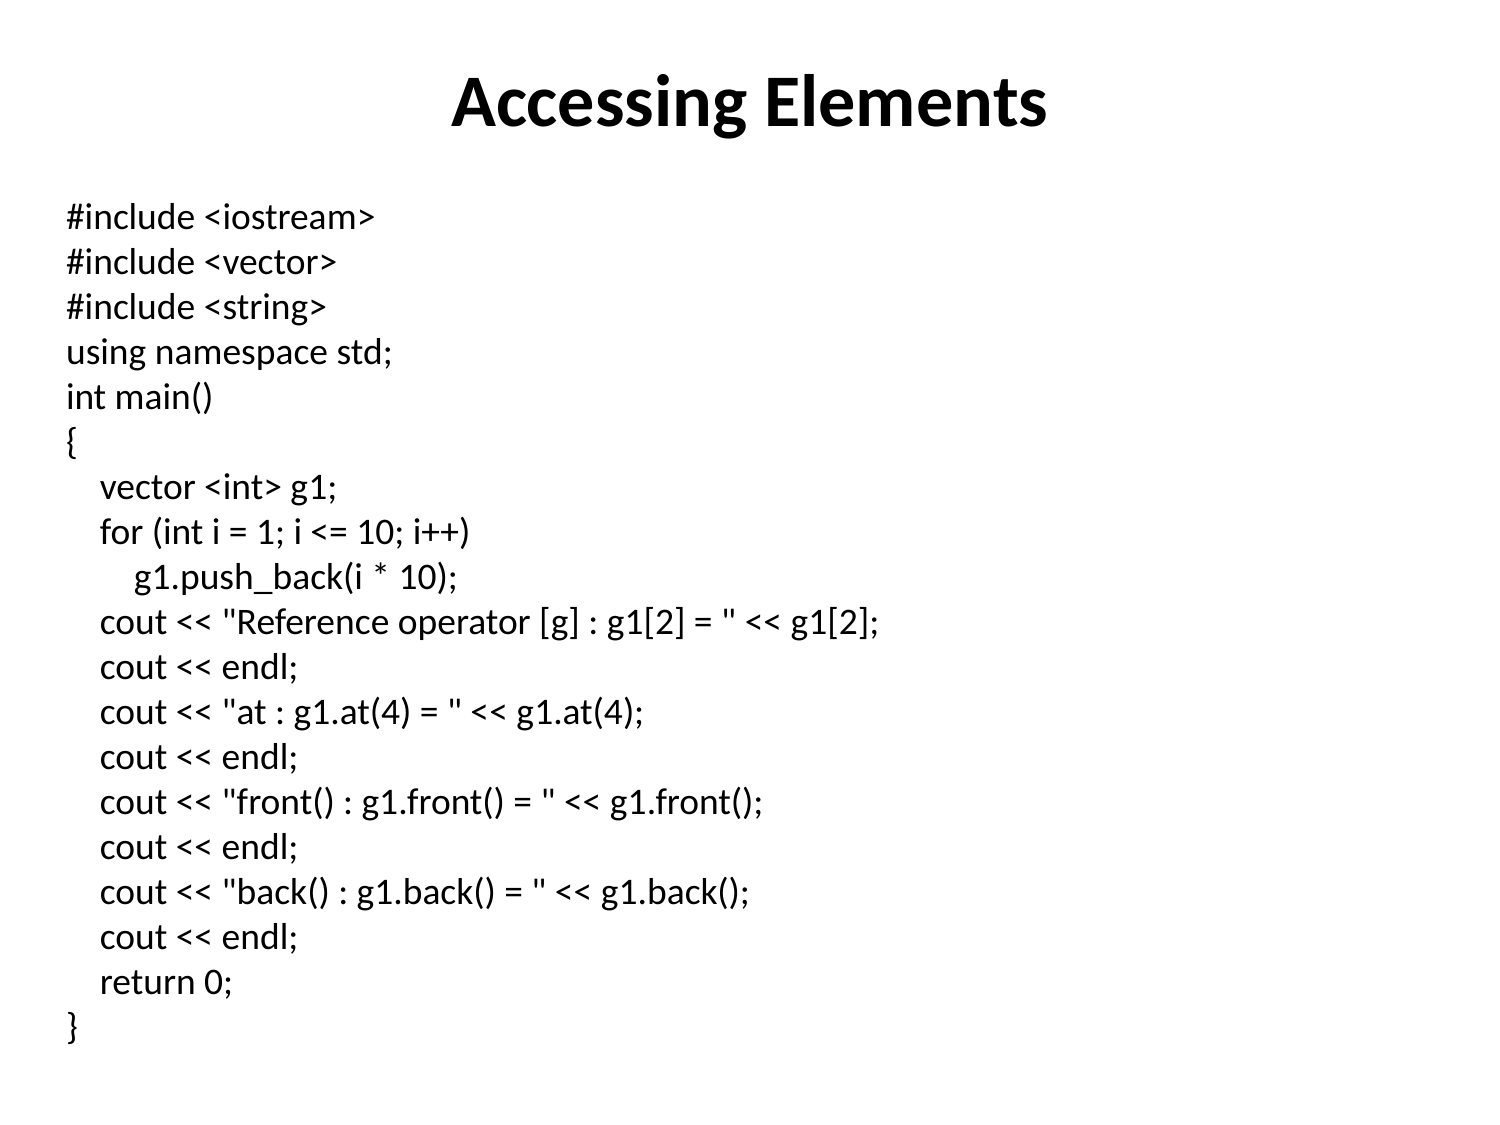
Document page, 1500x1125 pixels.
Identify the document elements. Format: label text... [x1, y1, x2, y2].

text_box Accessing Elements [75, 45, 1425, 149]
text_box #include <iostream> #include <vector> #include <string> using namespace std; int main() { vector <int> g1; for (int i = 1; i <= 10; i++) g1.push_back(i * 10); cout << "Reference operator [g] : g1[2] = " << g1[2]; cout << endl; cout << "at : g1.at(4) = " << g1.at(4); cout << endl; cout << "front() : g1.front() = " << g1.front(); cout << endl; cout << "back() : g1.back() = " << g1.back(); cout << endl; return 0; } [51, 184, 1235, 1059]
